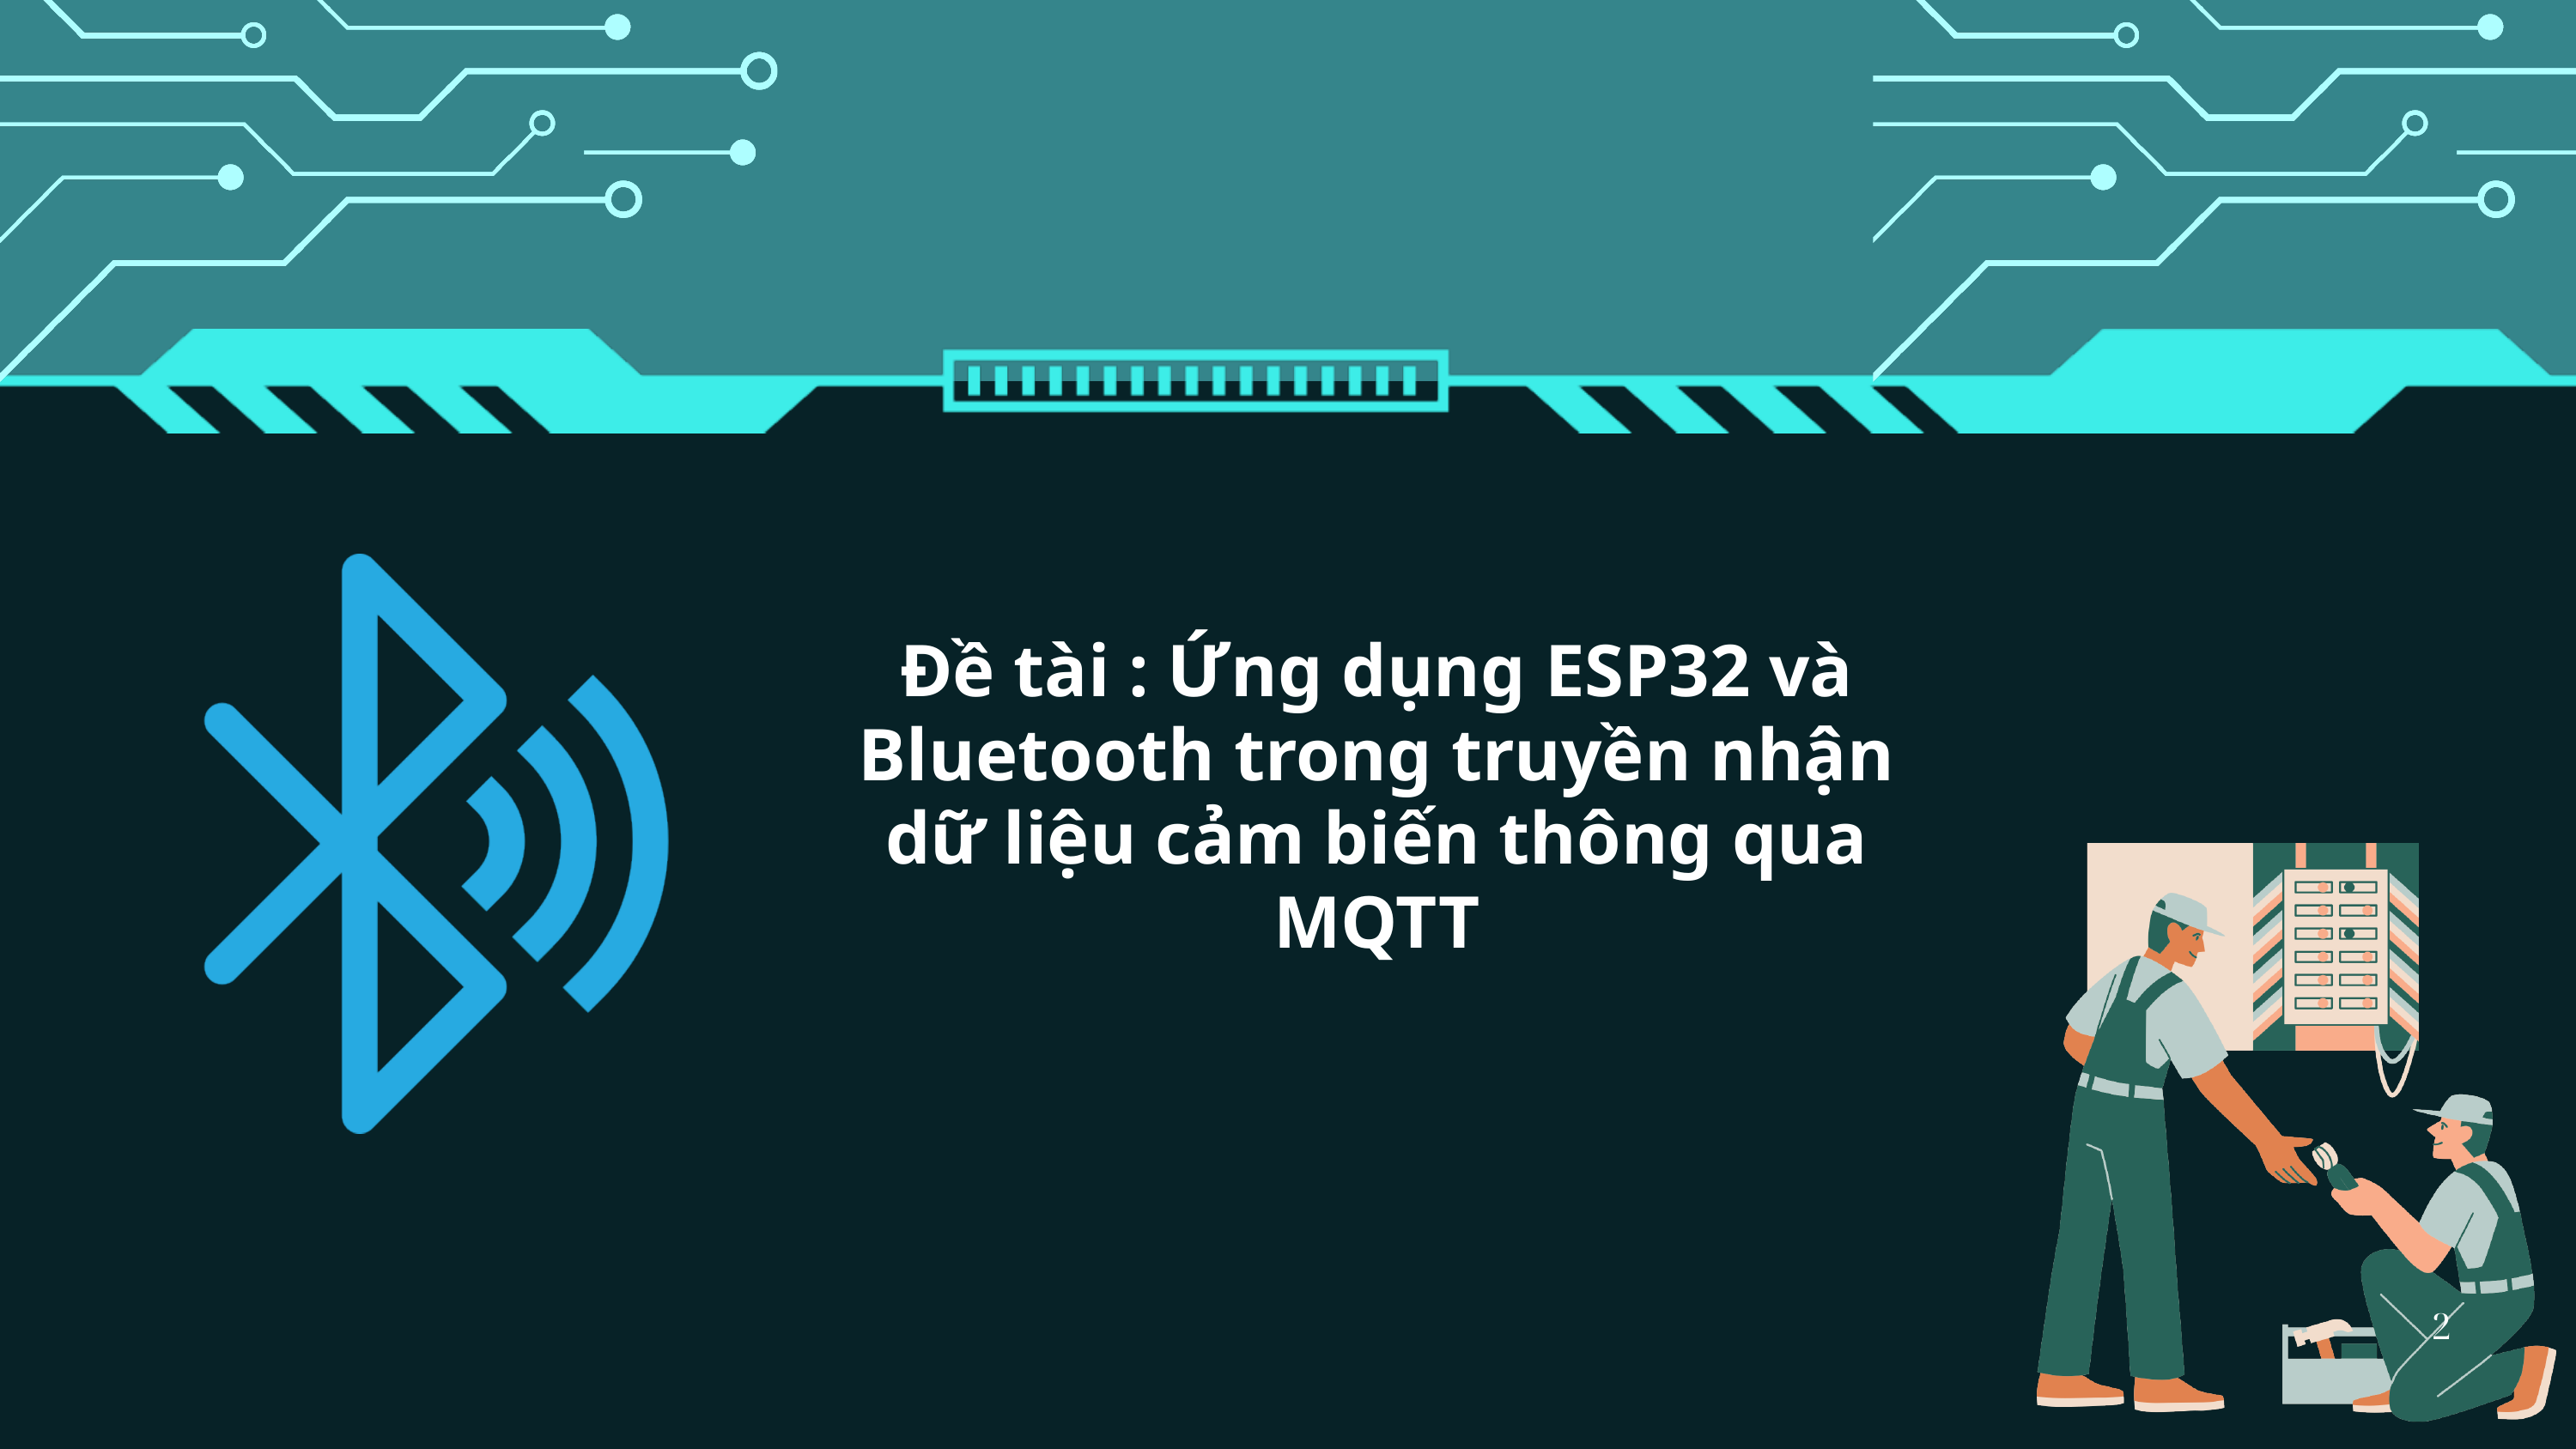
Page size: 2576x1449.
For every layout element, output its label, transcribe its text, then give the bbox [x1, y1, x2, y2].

text_box [203, 554, 669, 1134]
text_box [0, 391, 2576, 433]
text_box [0, 0, 2576, 382]
text_box [2037, 843, 2557, 1423]
text_box Đề tài : Ứng dụng ESP32 và Bluetooth trong truyền nhận dữ liệu cảm biến thông qua MQTT [835, 627, 1918, 963]
text_box 2 [2431, 1296, 2452, 1348]
